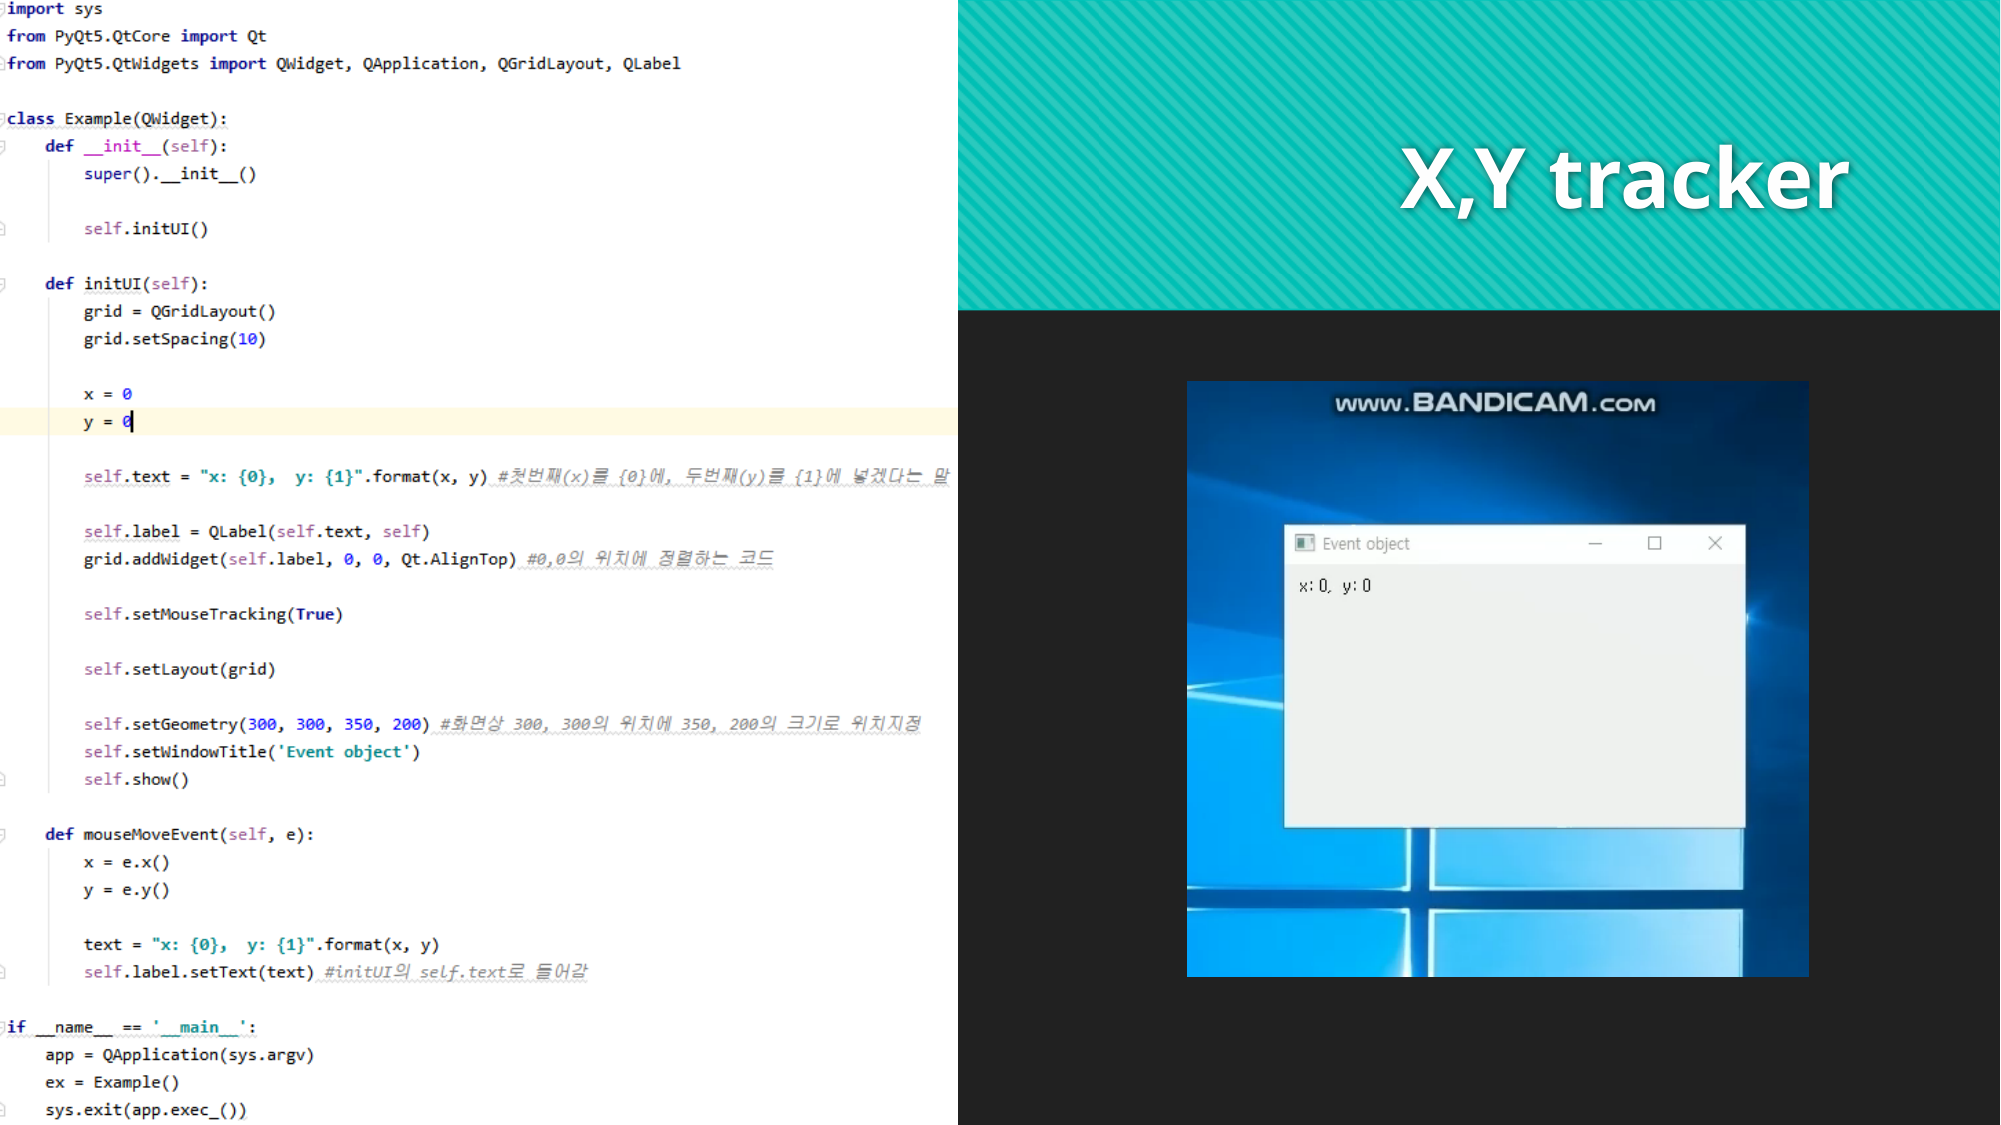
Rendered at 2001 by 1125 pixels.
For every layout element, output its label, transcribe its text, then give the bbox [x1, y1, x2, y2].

picture [0, 0, 958, 1125]
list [1186, 380, 1810, 978]
title X,Y tracker [958, 73, 1868, 233]
